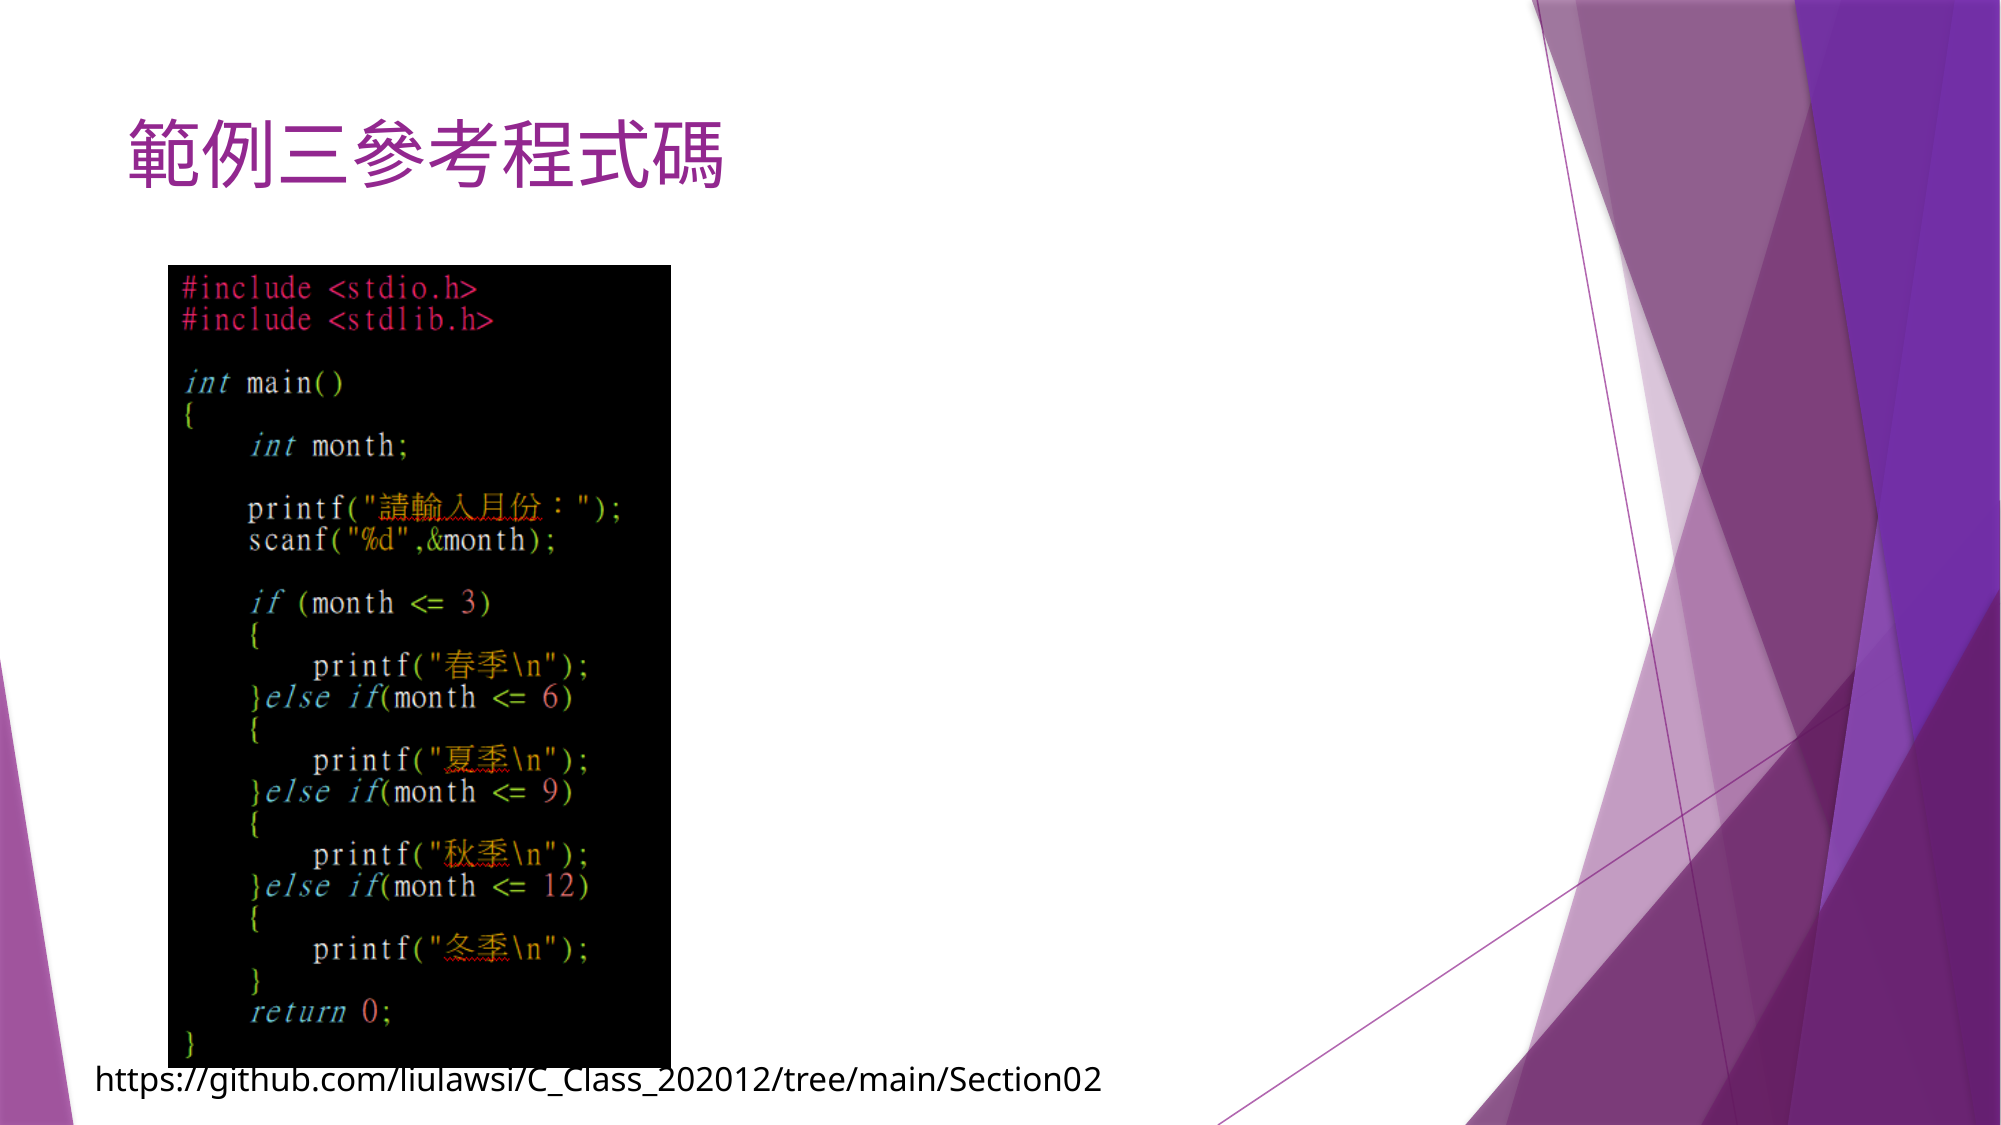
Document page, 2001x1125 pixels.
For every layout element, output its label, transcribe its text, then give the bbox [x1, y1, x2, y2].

title 範例三參考程式碼 [111, 99, 1522, 317]
picture [167, 264, 672, 1069]
